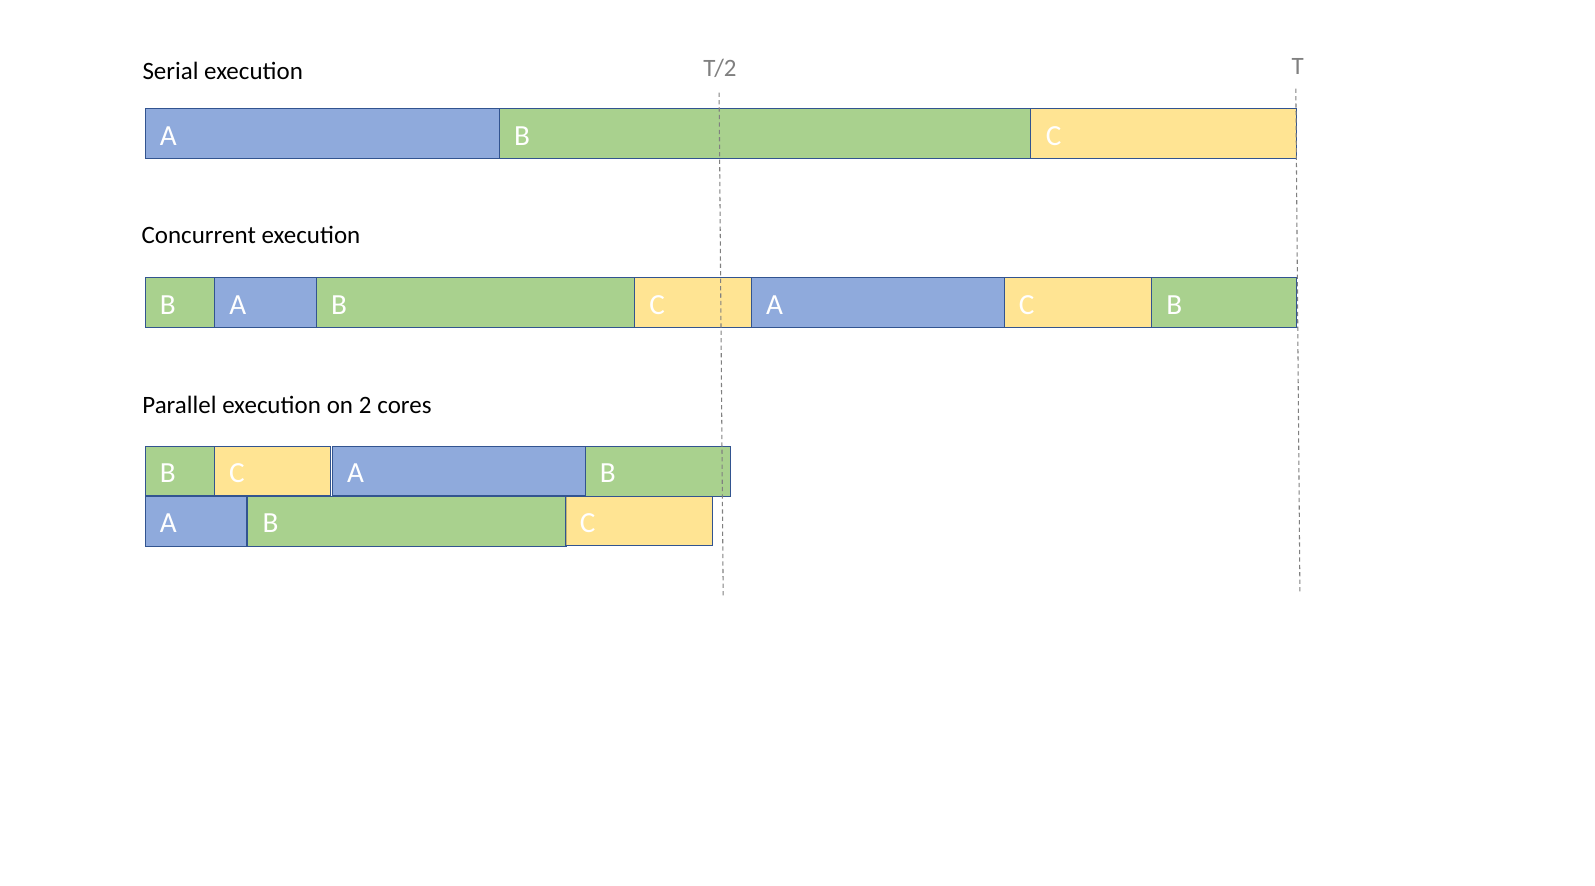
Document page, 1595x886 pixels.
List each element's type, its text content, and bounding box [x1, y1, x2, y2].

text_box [719, 92, 724, 597]
text_box Parallel execution on 2 cores [127, 380, 448, 426]
text_box C [634, 277, 719, 328]
text_box C [724, 277, 752, 328]
text_box A [145, 108, 499, 159]
text_box C [214, 446, 331, 496]
text_box T [1271, 42, 1321, 87]
text_box A [215, 277, 316, 328]
text_box B [499, 108, 719, 159]
text_box B [145, 277, 215, 328]
text_box B [724, 446, 731, 497]
text_box B [316, 277, 634, 328]
text_box Concurrent execution [126, 211, 376, 256]
text_box C [565, 496, 713, 546]
text_box C [1004, 277, 1152, 328]
text_box B [585, 446, 719, 497]
text_box A [145, 496, 247, 547]
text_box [1295, 88, 1300, 593]
text_box A [752, 277, 1004, 328]
text_box B [1152, 277, 1295, 328]
text_box B [247, 496, 567, 547]
text_box B [145, 446, 214, 496]
text_box Serial execution [127, 47, 319, 92]
text_box C [1031, 108, 1295, 159]
text_box T/2 [688, 44, 760, 90]
text_box A [332, 446, 585, 496]
text_box B [724, 108, 1031, 159]
